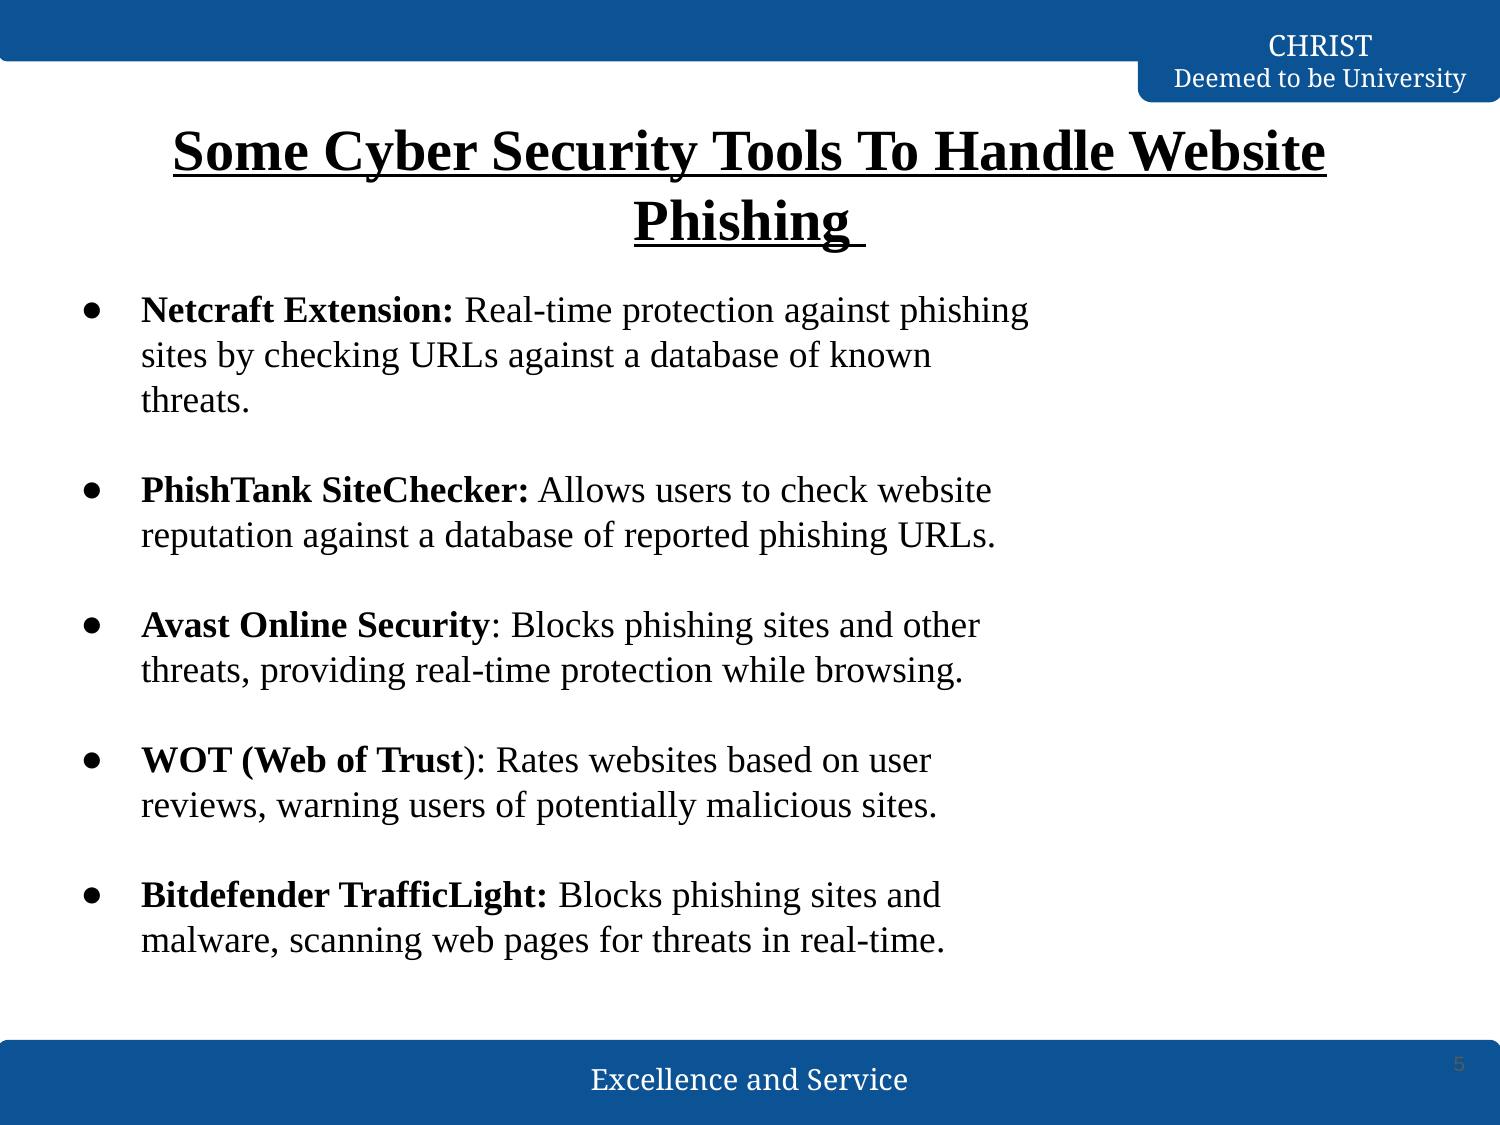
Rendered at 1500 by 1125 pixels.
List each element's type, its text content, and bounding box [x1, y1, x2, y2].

slide_number 5 [1389, 1020, 1480, 1106]
list Netcraft Extension: Real-time protection against phishing sites by checking URLs against a database of known threats. PhishTank SiteChecker: Allows users to check website reputation against a database of reported phishing URLs. Avast Online Security: Blocks phishing sites and other threats, providing real-time protection while browsing. WOT (Web of Trust): Rates websites based on user reviews, warning users of potentially malicious sites. Bitdefender TrafficLight: Blocks phishing sites and malware, scanning web pages for threats in real-time. [51, 180, 1062, 1000]
title Some Cyber Security Tools To Handle Website Phishing [51, 97, 1449, 223]
